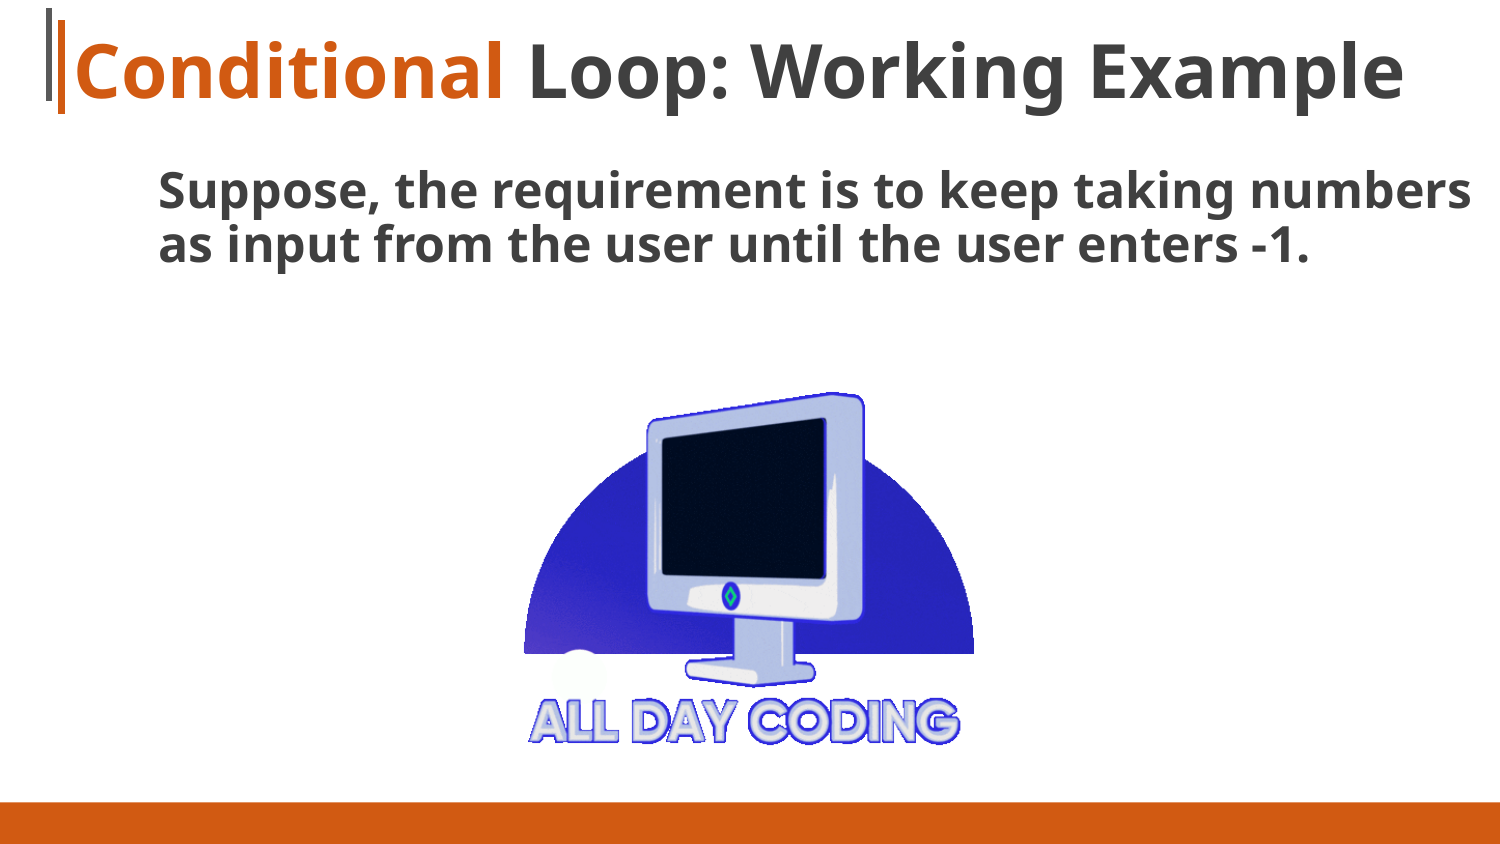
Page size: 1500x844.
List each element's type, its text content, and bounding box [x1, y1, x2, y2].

text_box Suppose, the requirement is to keep taking numbers as input from the user until the user enters -1. [147, 154, 1500, 300]
picture [501, 367, 999, 766]
text_box [0, 802, 1500, 844]
title Conditional Loop: Working Example [0, 0, 1500, 130]
